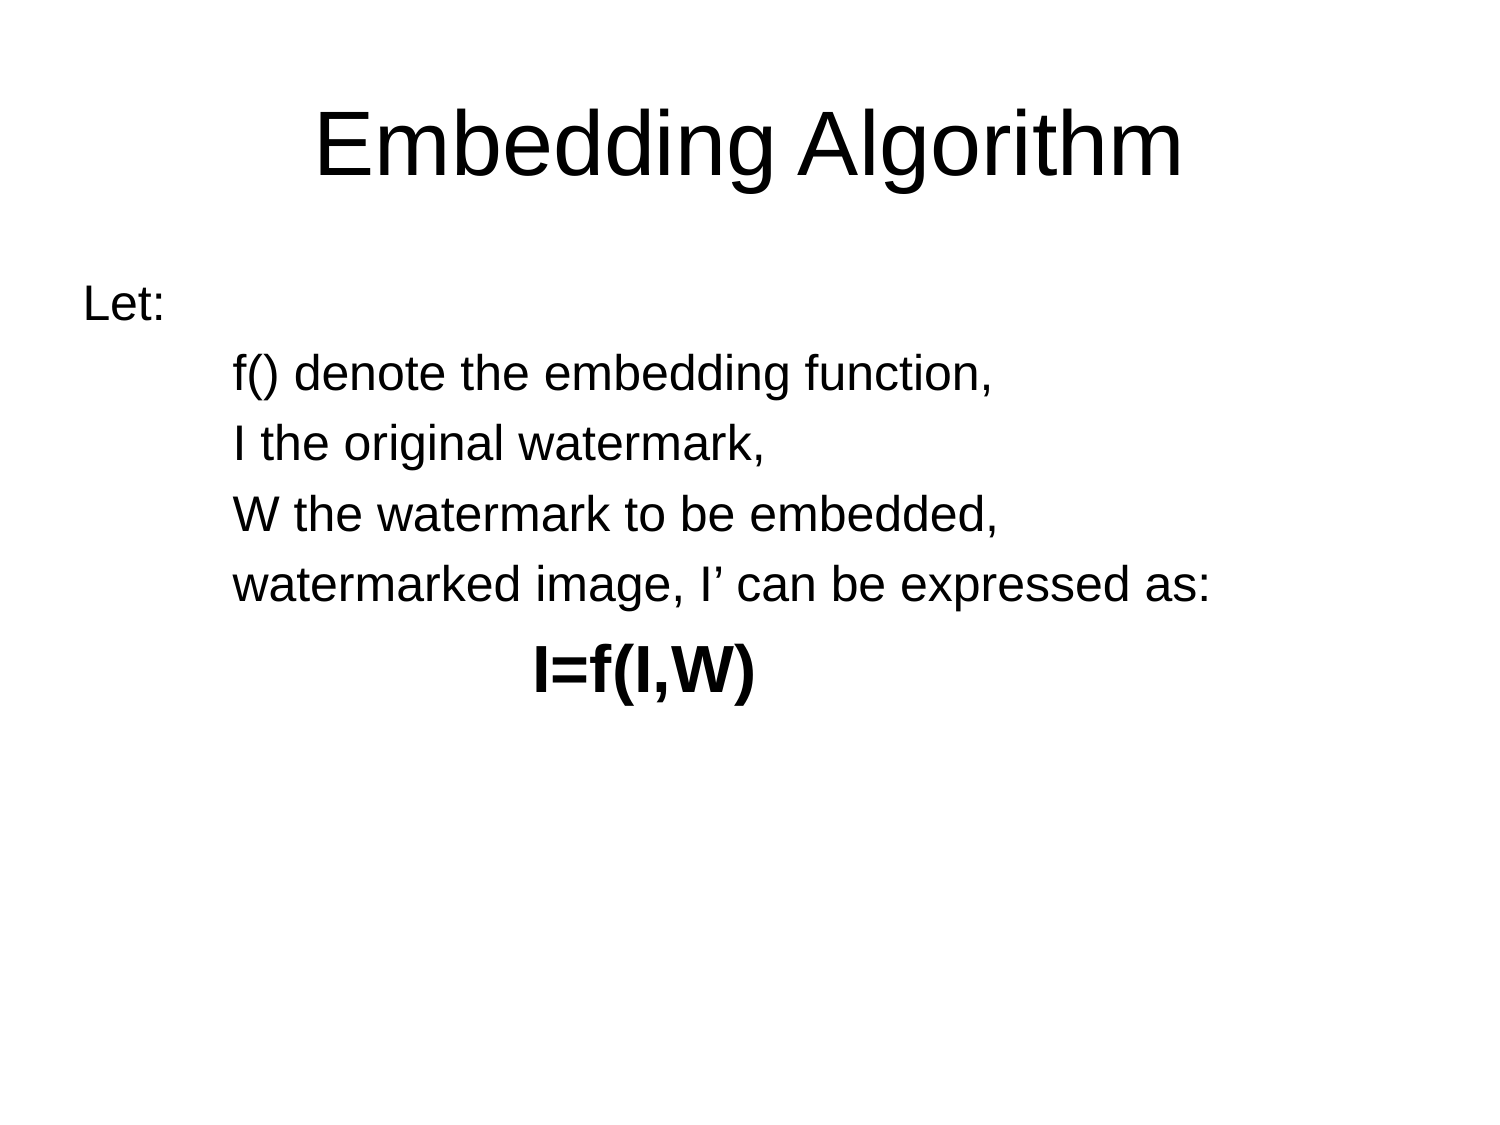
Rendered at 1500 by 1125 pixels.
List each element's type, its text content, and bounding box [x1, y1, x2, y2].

title Embedding Algorithm [74, 44, 1426, 234]
list Let: f() denote the embedding function, I the original watermark, W the watermark to be embedded, watermarked image, I’ can be expressed as: I=f(I,W) [74, 261, 1426, 1006]
